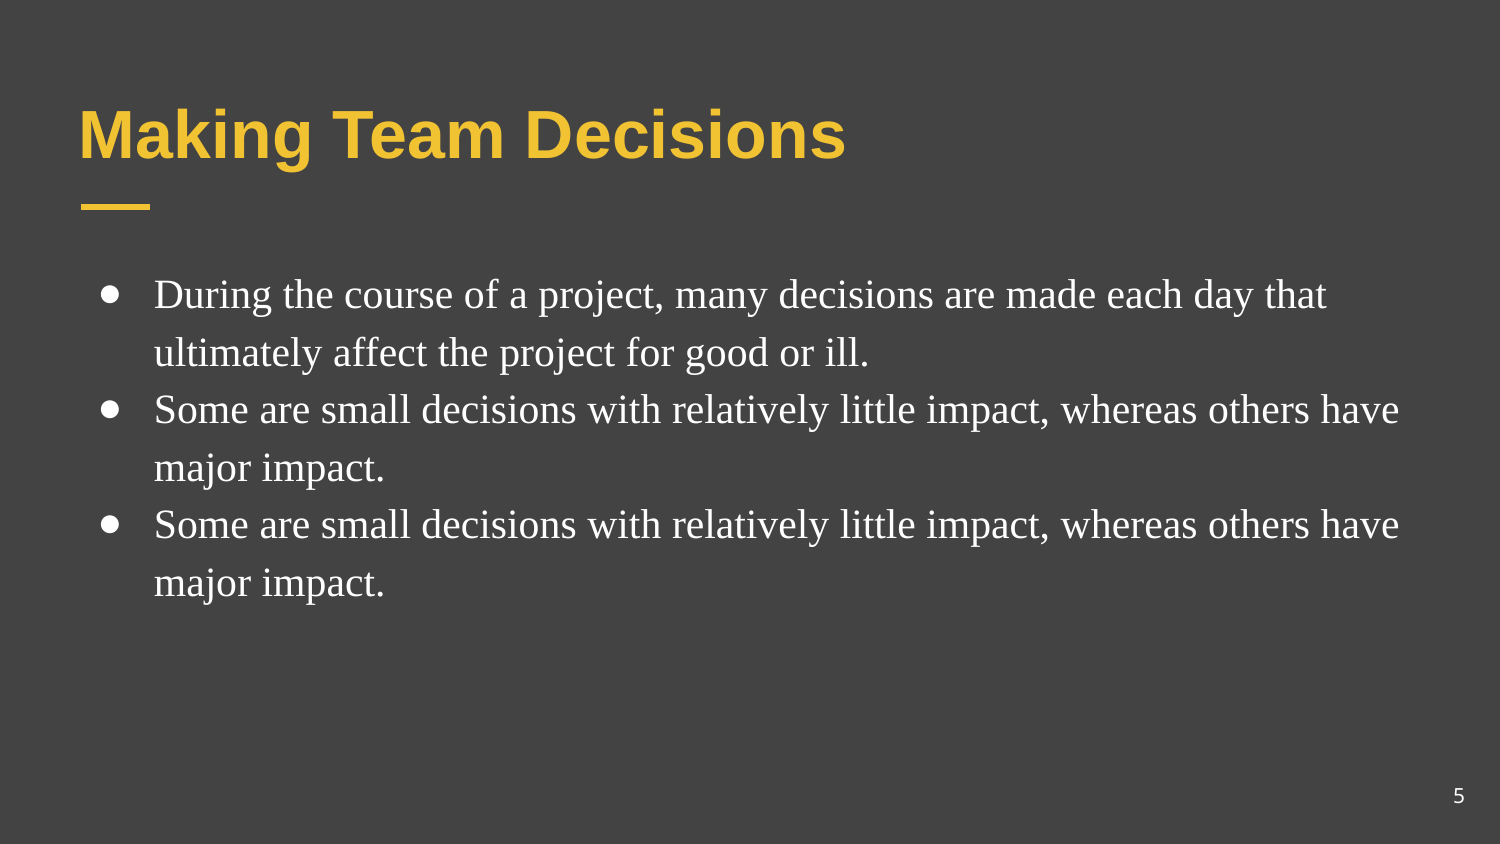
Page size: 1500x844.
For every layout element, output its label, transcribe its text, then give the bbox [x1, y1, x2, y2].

title Making Team Decisions [63, 75, 1437, 188]
list During the course of a project, many decisions are made each day that ultimately affect the project for good or ill. Some are small decisions with relatively little impact, whereas others have major impact. Some are small decisions with relatively little impact, whereas others have major impact. [63, 244, 1437, 750]
slide_number 5 [1389, 764, 1480, 830]
